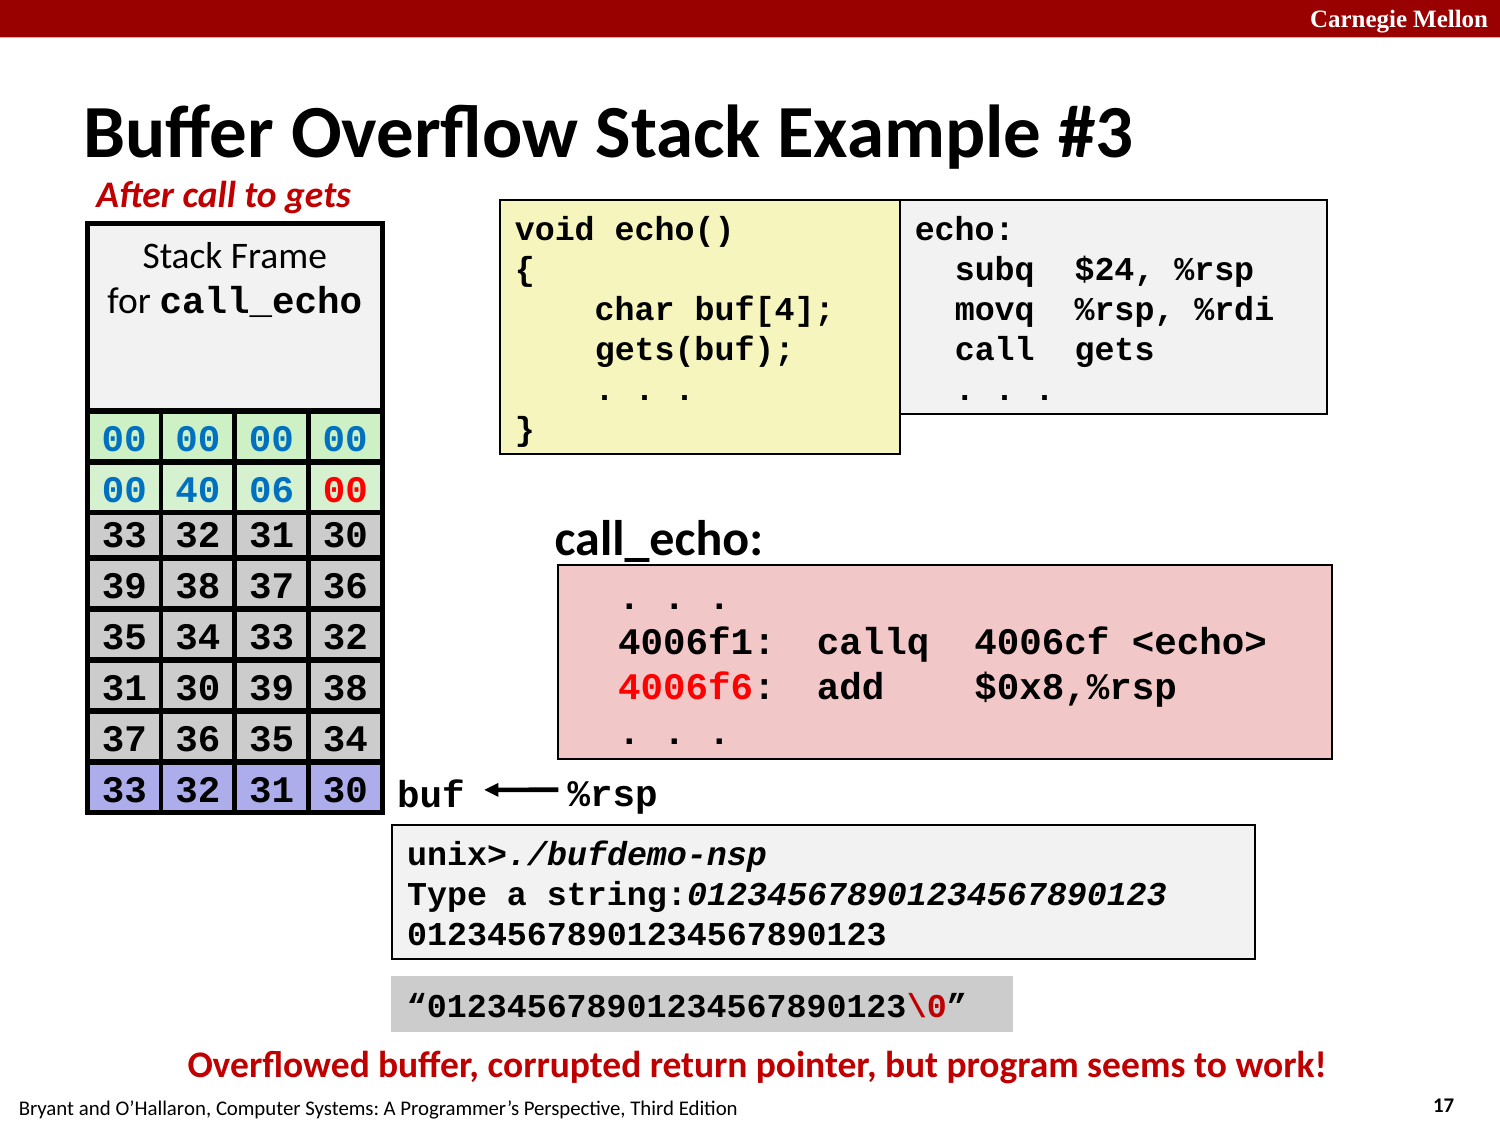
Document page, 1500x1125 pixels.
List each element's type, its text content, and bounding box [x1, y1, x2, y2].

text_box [87, 717, 383, 762]
text_box . . . 4006f1: callq 4006cf <echo> 4006f6: add $0x8,%rsp . . . [558, 564, 1333, 760]
text_box buf [382, 762, 480, 823]
text_box %rsp [552, 761, 673, 822]
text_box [87, 411, 383, 461]
text_box void echo() { char buf[4]; gets(buf); . . . } [500, 199, 900, 454]
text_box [87, 462, 383, 513]
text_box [87, 667, 383, 711]
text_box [87, 564, 383, 609]
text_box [87, 769, 383, 813]
text_box call_echo: [539, 498, 779, 573]
text_box echo: subq $24, %rsp movq %rsp, %rdi call gets . . . [900, 199, 1327, 415]
text_box After call to gets [81, 162, 367, 223]
text_box [484, 783, 552, 797]
title Buffer Overflow Stack Example #3 [68, 80, 1255, 176]
text_box Stack Frame for call_echo [87, 223, 383, 409]
text_box Overflowed buffer, corrupted return pointer, but program seems to work! [172, 1032, 1344, 1092]
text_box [87, 520, 383, 558]
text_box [87, 616, 383, 660]
text_box unix>./bufdemo-nsp Type a string:012345678901234567890123 012345678901234567890123 [392, 824, 1255, 960]
text_box “012345678901234567890123\0” [392, 977, 1013, 1032]
